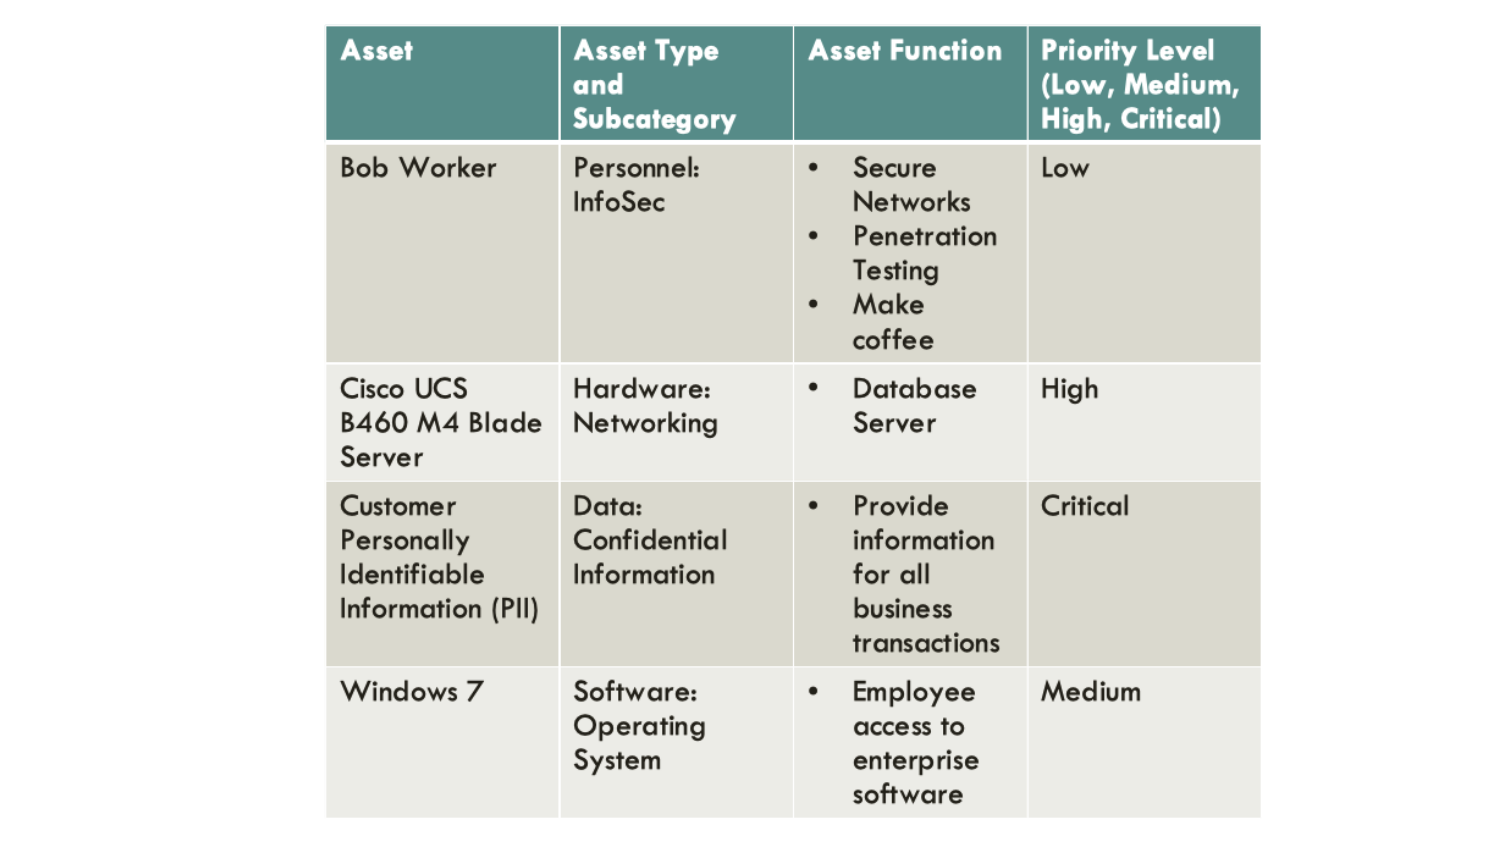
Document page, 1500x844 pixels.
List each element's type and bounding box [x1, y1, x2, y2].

picture [324, 24, 1262, 819]
